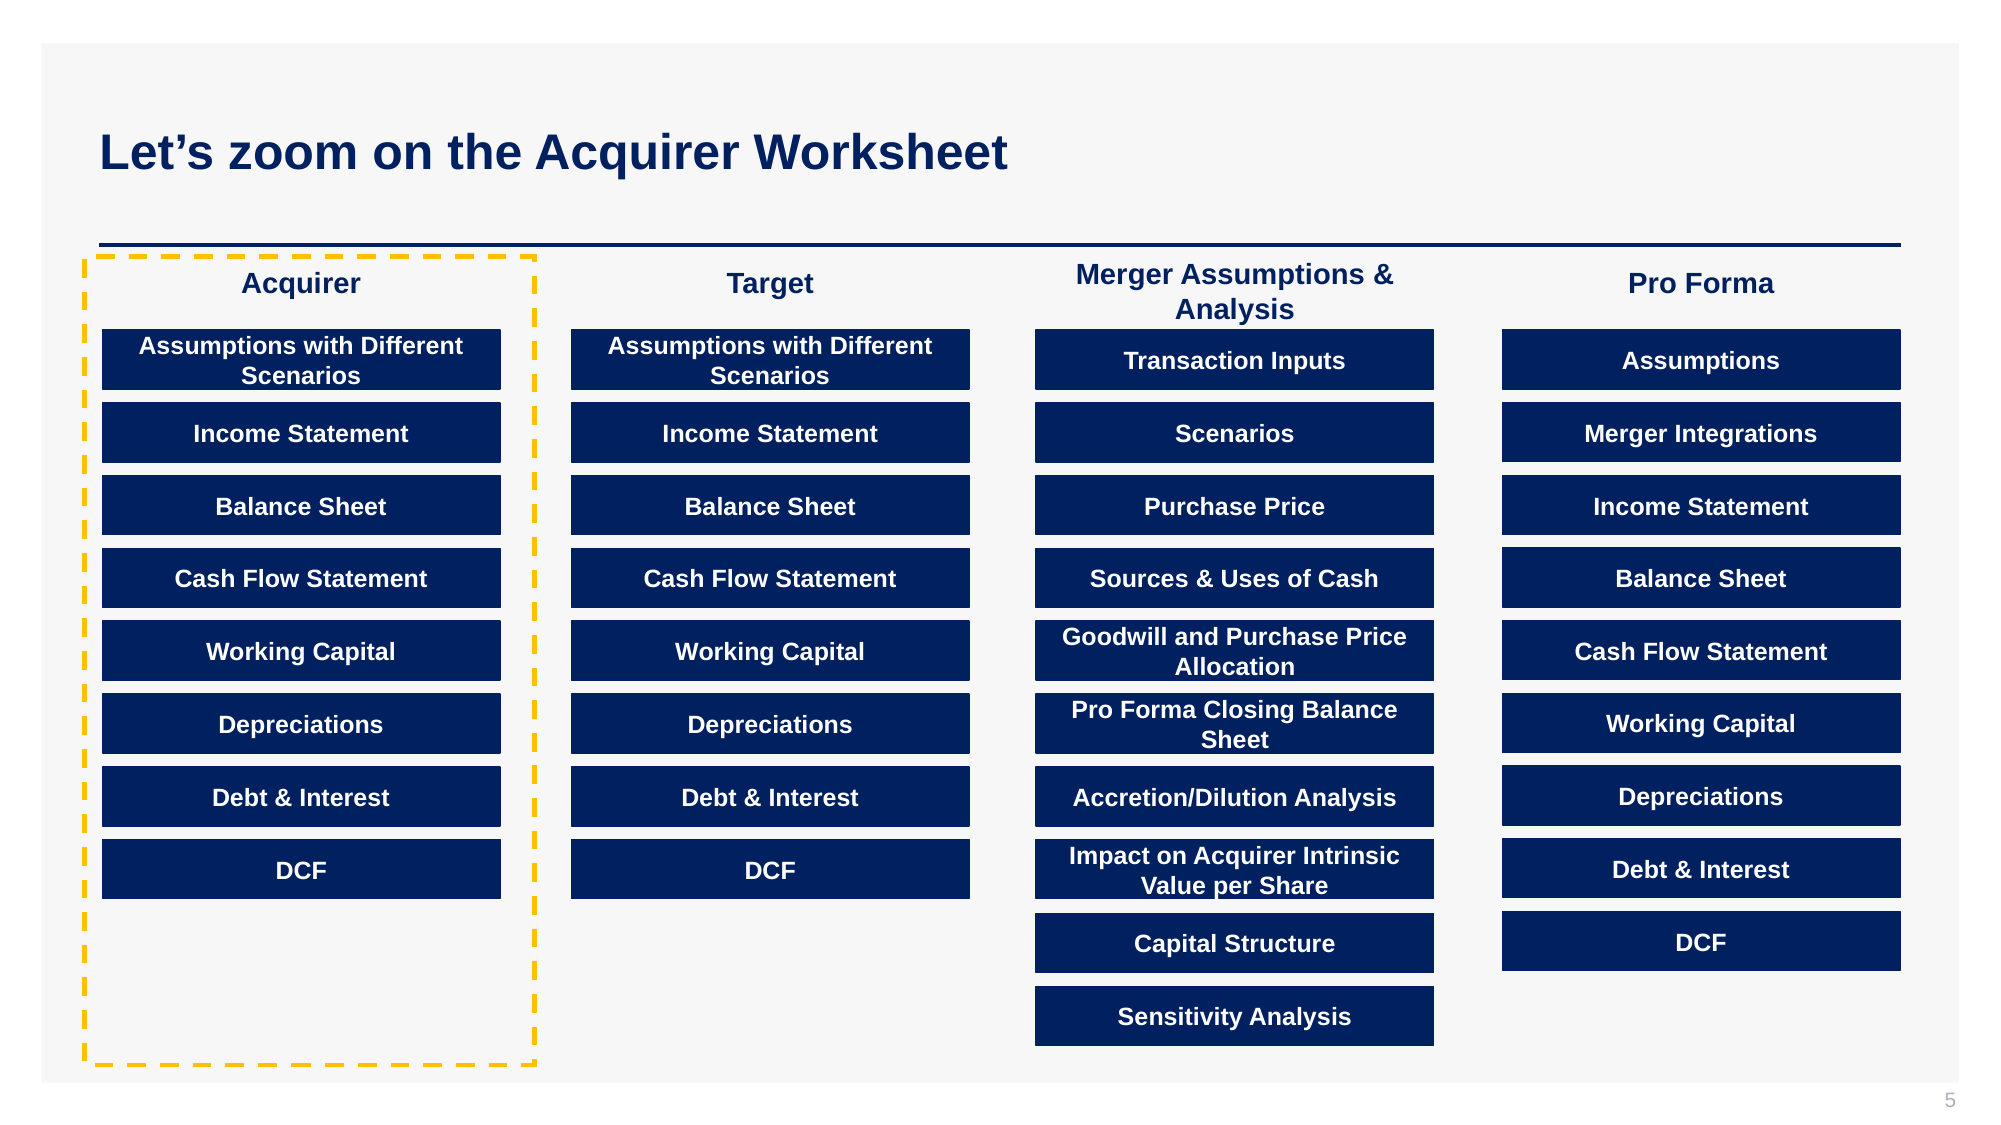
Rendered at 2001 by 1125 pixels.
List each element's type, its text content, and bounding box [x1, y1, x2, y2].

text_box Cash Flow Statement [571, 548, 969, 608]
text_box Target [571, 256, 969, 307]
text_box [83, 256, 535, 1066]
text_box Balance Sheet [1502, 548, 1900, 608]
text_box Assumptions with Different Scenarios [102, 329, 500, 389]
text_box Sensitivity Analysis [1036, 986, 1434, 1046]
text_box Assumptions [1502, 329, 1900, 389]
text_box Cash Flow Statement [1502, 620, 1900, 680]
text_box Debt & Interest [1502, 838, 1900, 898]
text_box Debt & Interest [571, 766, 969, 826]
text_box Working Capital [102, 621, 500, 681]
text_box Sources & Uses of Cash [1036, 548, 1434, 608]
text_box Capital Structure [1036, 913, 1434, 973]
text_box Depreciations [1502, 766, 1900, 826]
text_box DCF [1502, 911, 1900, 971]
text_box Income Statement [1502, 475, 1900, 535]
text_box Purchase Price [1036, 475, 1434, 535]
title Let’s zoom on the Acquirer Worksheet [84, 59, 1901, 239]
text_box Pro Forma [1502, 256, 1900, 307]
text_box DCF [102, 839, 500, 899]
text_box Income Statement [102, 402, 500, 462]
text_box Impact on Acquirer Intrinsic Value per Share [1036, 839, 1434, 899]
text_box Merger Assumptions & Analysis [1036, 247, 1434, 329]
text_box Cash Flow Statement [102, 548, 500, 608]
text_box Debt & Interest [102, 766, 500, 826]
text_box Accretion/Dilution Analysis [1036, 766, 1434, 826]
text_box Working Capital [1502, 693, 1900, 753]
text_box Working Capital [571, 621, 969, 681]
text_box Income Statement [571, 402, 969, 462]
text_box Goodwill and Purchase Price Allocation [1036, 621, 1434, 681]
text_box Assumptions with Different Scenarios [571, 329, 969, 389]
slide_number 5 [1506, 1088, 1957, 1119]
text_box Scenarios [1036, 402, 1434, 462]
text_box Depreciations [571, 694, 969, 754]
text_box Balance Sheet [102, 475, 500, 535]
text_box Depreciations [102, 694, 500, 754]
text_box DCF [571, 839, 969, 899]
text_box Balance Sheet [571, 475, 969, 535]
text_box Transaction Inputs [1036, 329, 1434, 389]
text_box Merger Integrations [1502, 402, 1900, 462]
text_box Pro Forma Closing Balance Sheet [1036, 694, 1434, 754]
